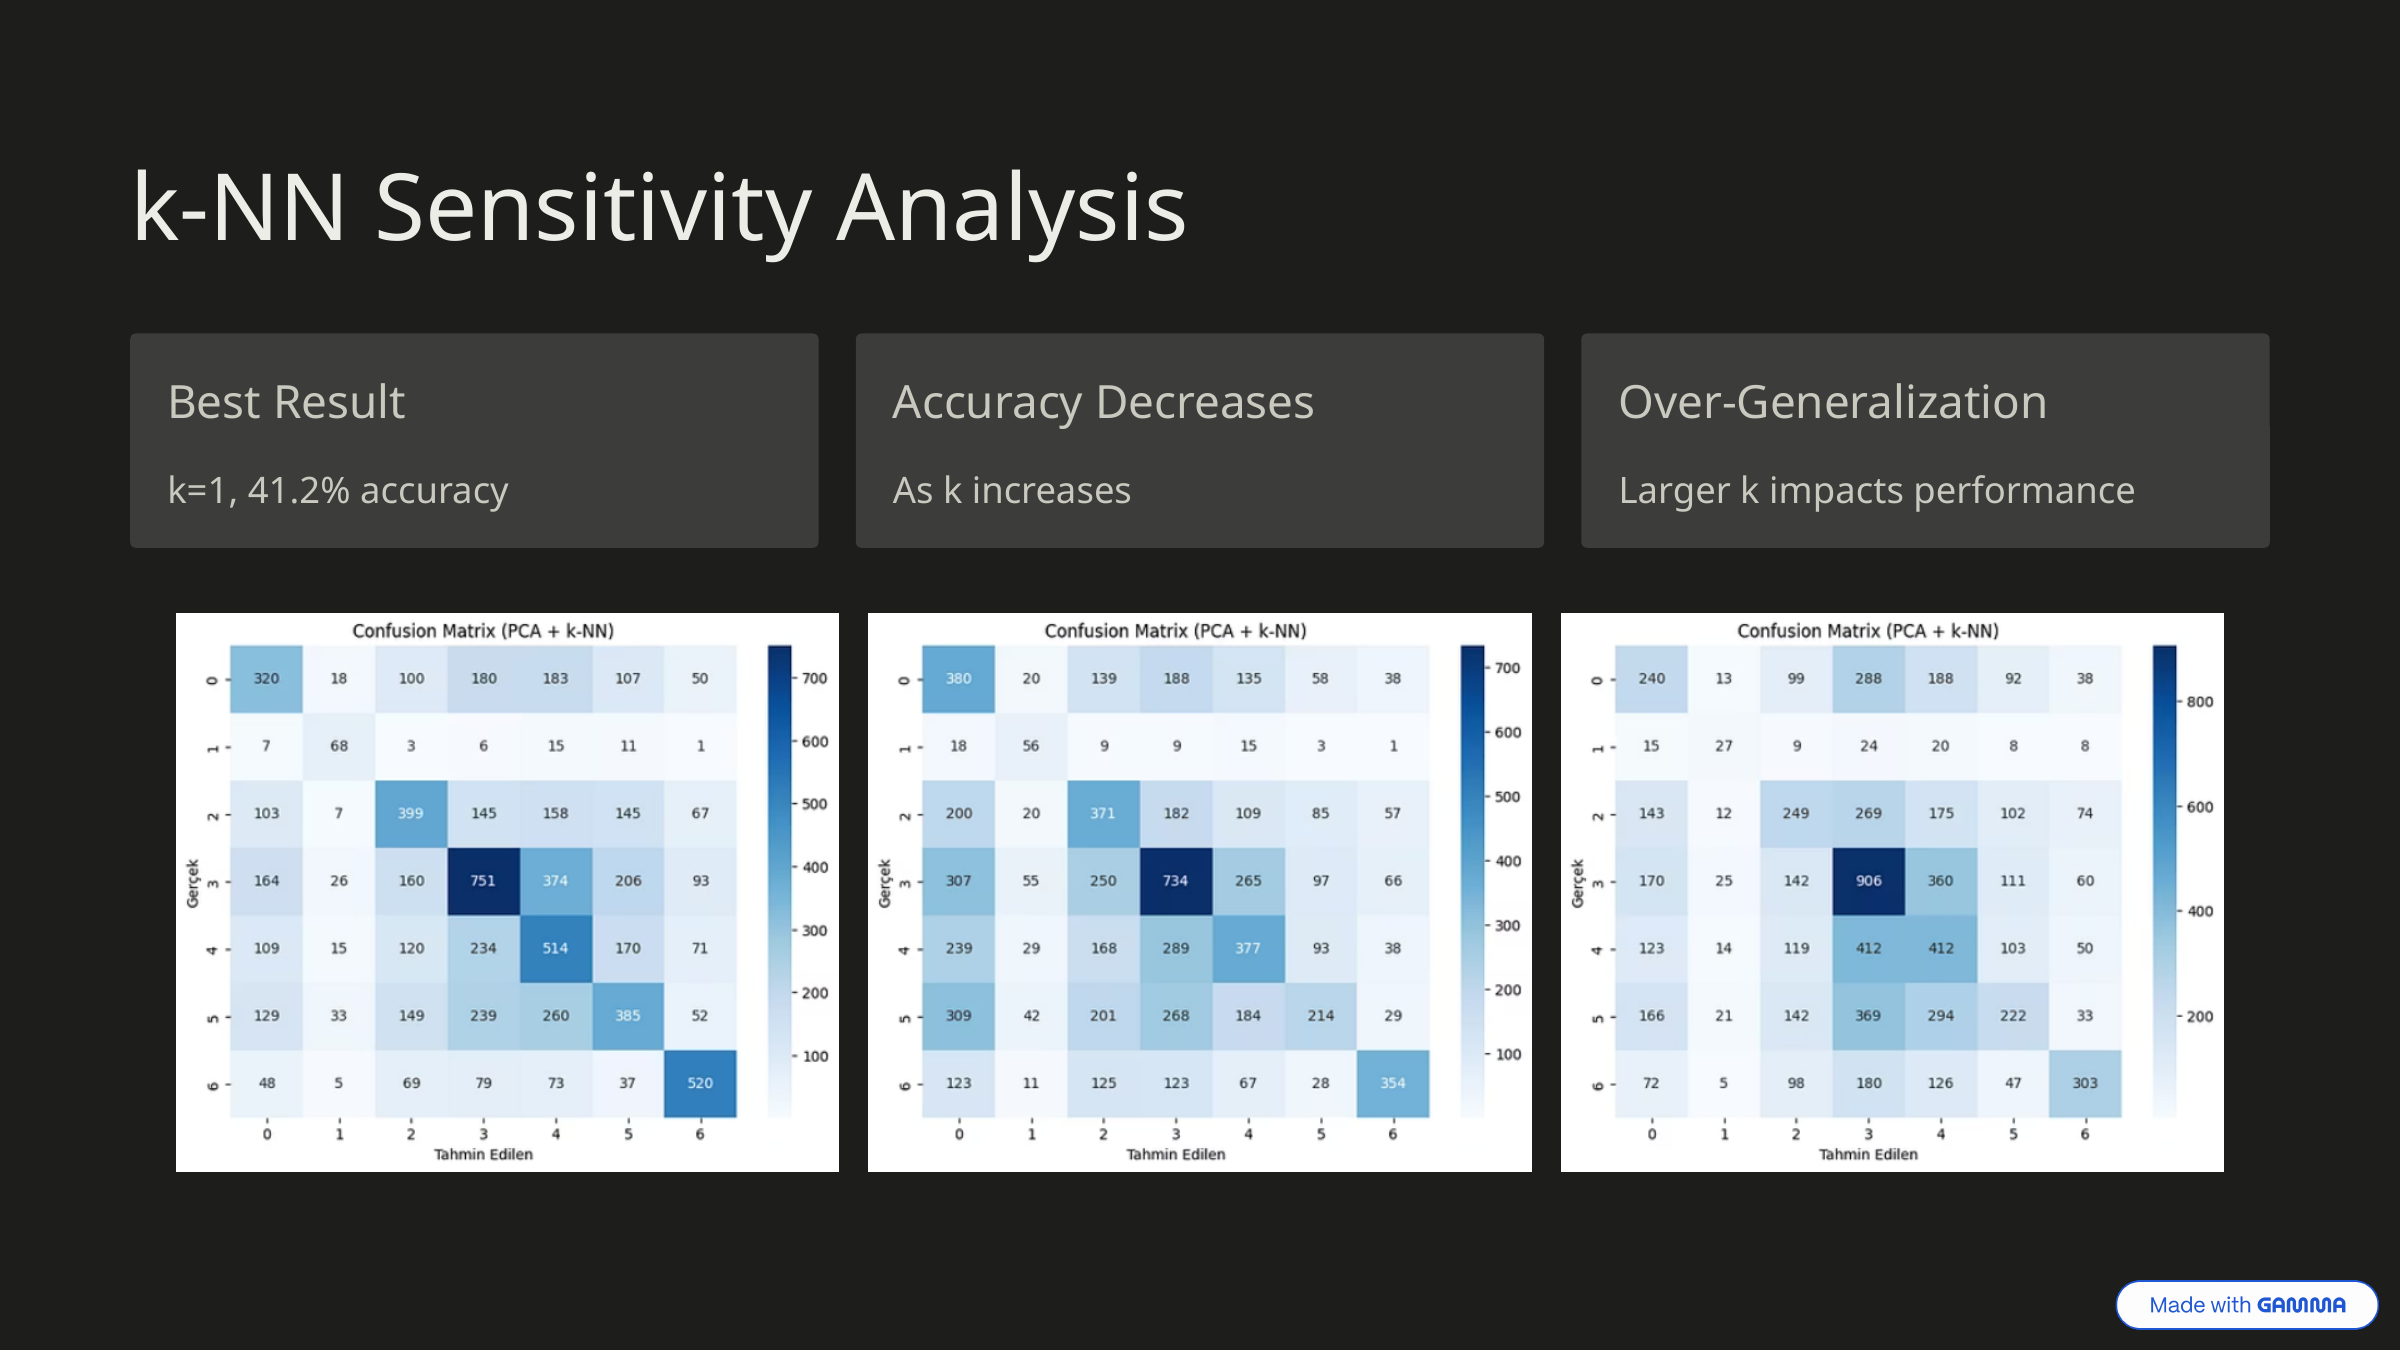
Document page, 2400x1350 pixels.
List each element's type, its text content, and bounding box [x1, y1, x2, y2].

picture [1561, 613, 2224, 1172]
picture [868, 613, 1532, 1172]
text_box Over-Generalization [1618, 370, 2094, 429]
text_box [855, 333, 1545, 548]
text_box As k increases [892, 451, 1507, 511]
text_box Larger k impacts performance [1618, 451, 2233, 511]
text_box Accuracy Decreases [892, 370, 1373, 429]
text_box [130, 333, 819, 548]
picture [2106, 1271, 2389, 1339]
picture [176, 613, 839, 1172]
text_box Best Result [167, 370, 633, 429]
text_box k-NN Sensitivity Analysis [130, 142, 1322, 260]
text_box [1581, 333, 2270, 548]
text_box k=1, 41.2% accuracy [167, 451, 782, 511]
